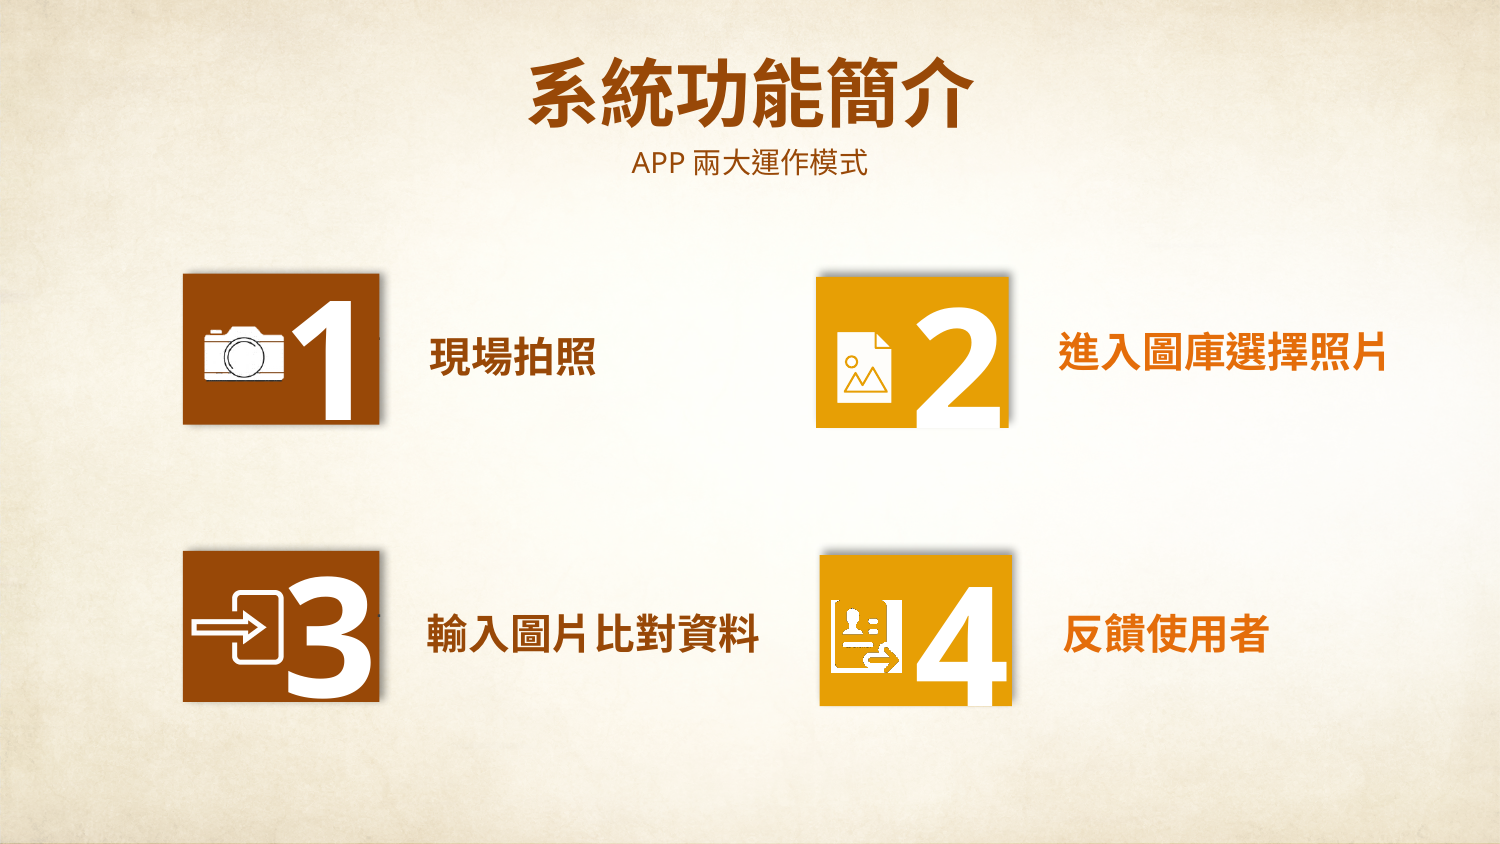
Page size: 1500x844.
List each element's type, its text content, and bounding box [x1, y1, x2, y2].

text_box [182, 245, 395, 463]
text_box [398, 308, 810, 390]
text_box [360, 585, 789, 667]
picture [831, 600, 903, 673]
text_box [181, 549, 267, 704]
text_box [819, 531, 1026, 749]
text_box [1026, 300, 1450, 385]
text_box 3 [267, 523, 394, 739]
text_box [1011, 582, 1454, 667]
list 系統功能簡介 [0, 43, 1500, 138]
picture [188, 556, 287, 696]
list APP兩大運作模式 [0, 138, 1500, 186]
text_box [815, 253, 1022, 471]
